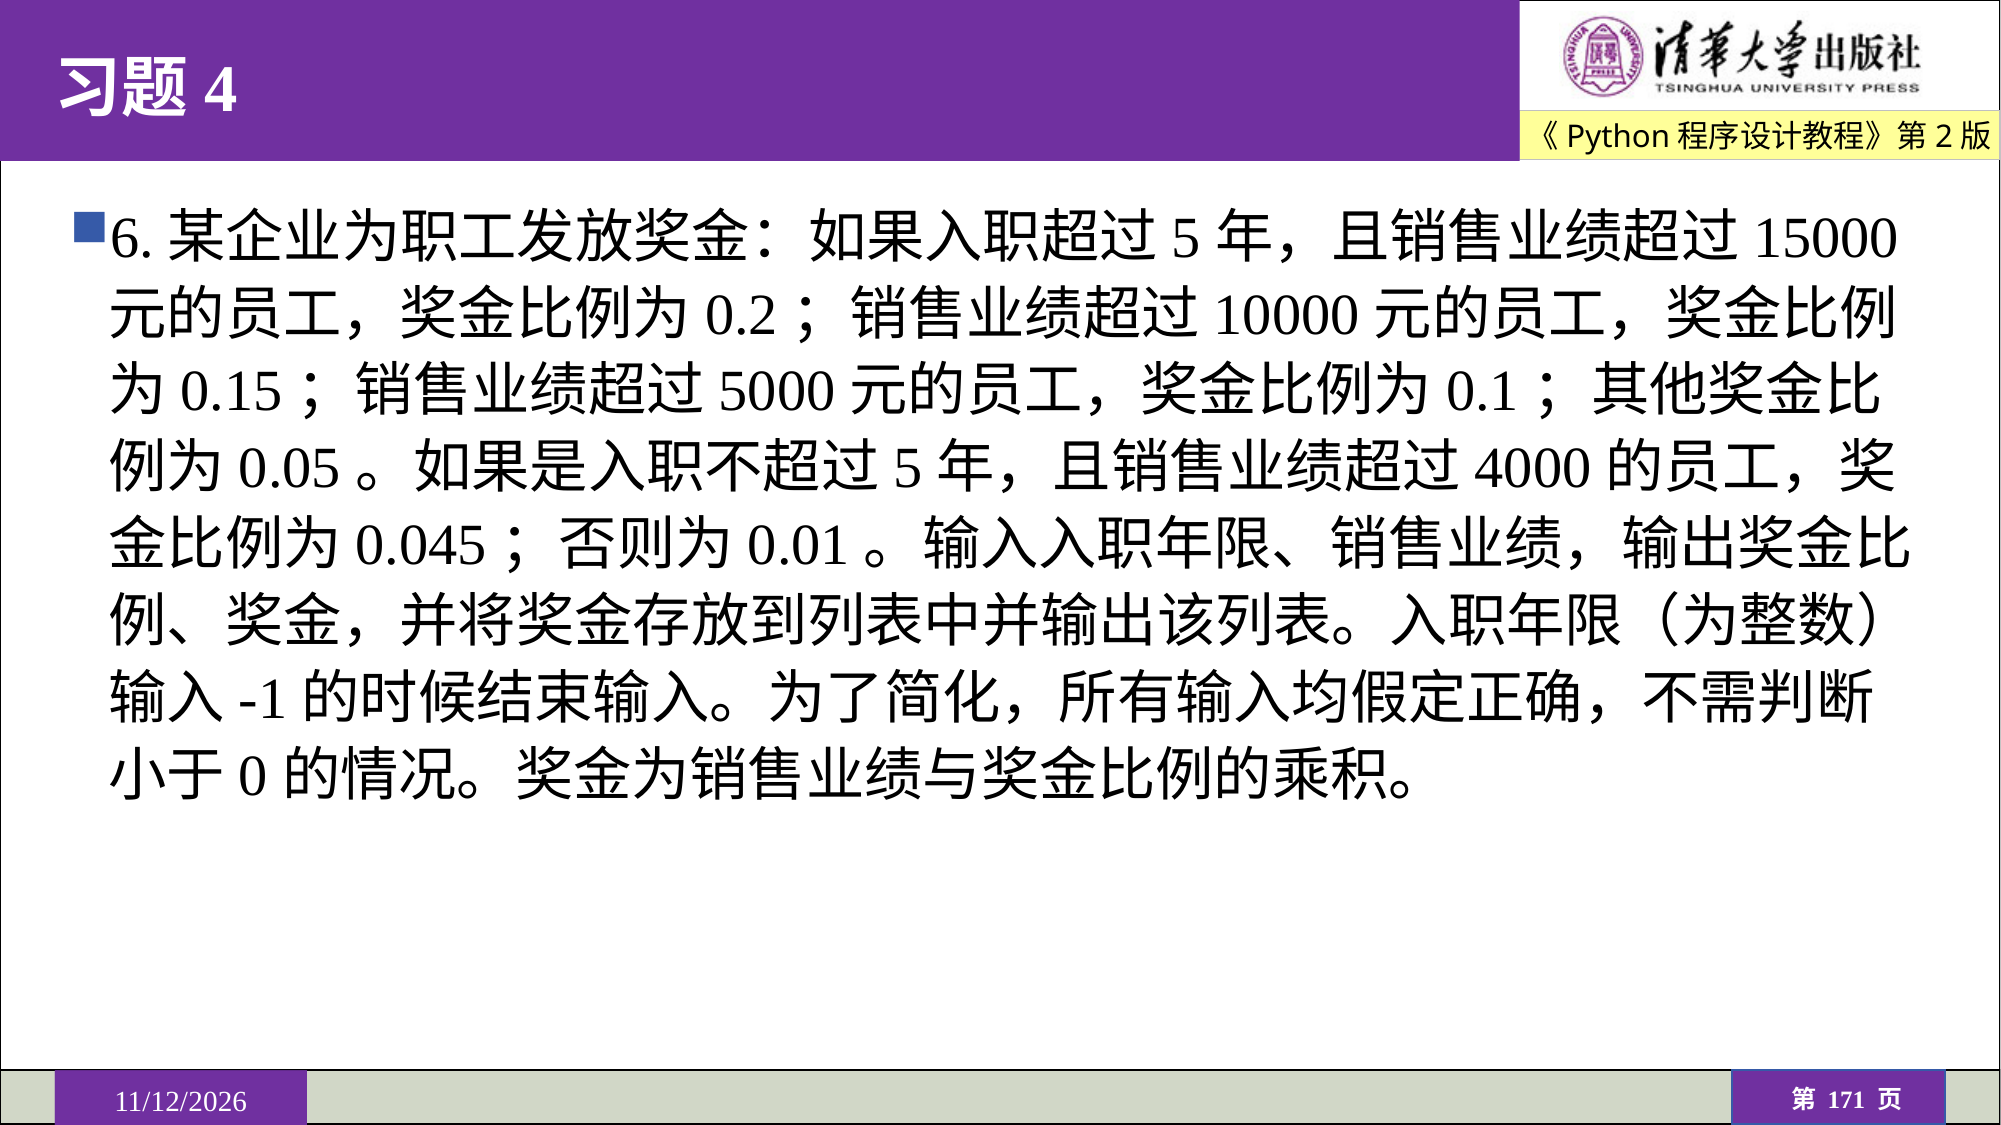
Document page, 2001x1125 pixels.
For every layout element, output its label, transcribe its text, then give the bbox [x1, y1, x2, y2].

picture [1559, 11, 1946, 102]
title 习题4 [54, 0, 1520, 161]
list 6.某企业为职工发放奖金：如果入职超过5年，且销售业绩超过15000元的员工，奖金比例为0.2；销售业绩超过10000元的员工，奖金比例为0.15；销售业绩超过5000元的员工，奖金比例为0.1；其他奖金比例为0.05。如果是入职不超过5年，且销售业绩超过4000的员工，奖金比例为0.045；否则为0.01。输入入职年限、销售业绩，输出奖金比例、奖金，并将奖金存放到列表中并输出该列表。入职年限（为整数）输入-1的时候结束输入。为了简化，所有输入均假定正确，不需判断小于0的情况。奖金为销售业绩与奖金比例的乘积。 [54, 184, 1946, 1062]
